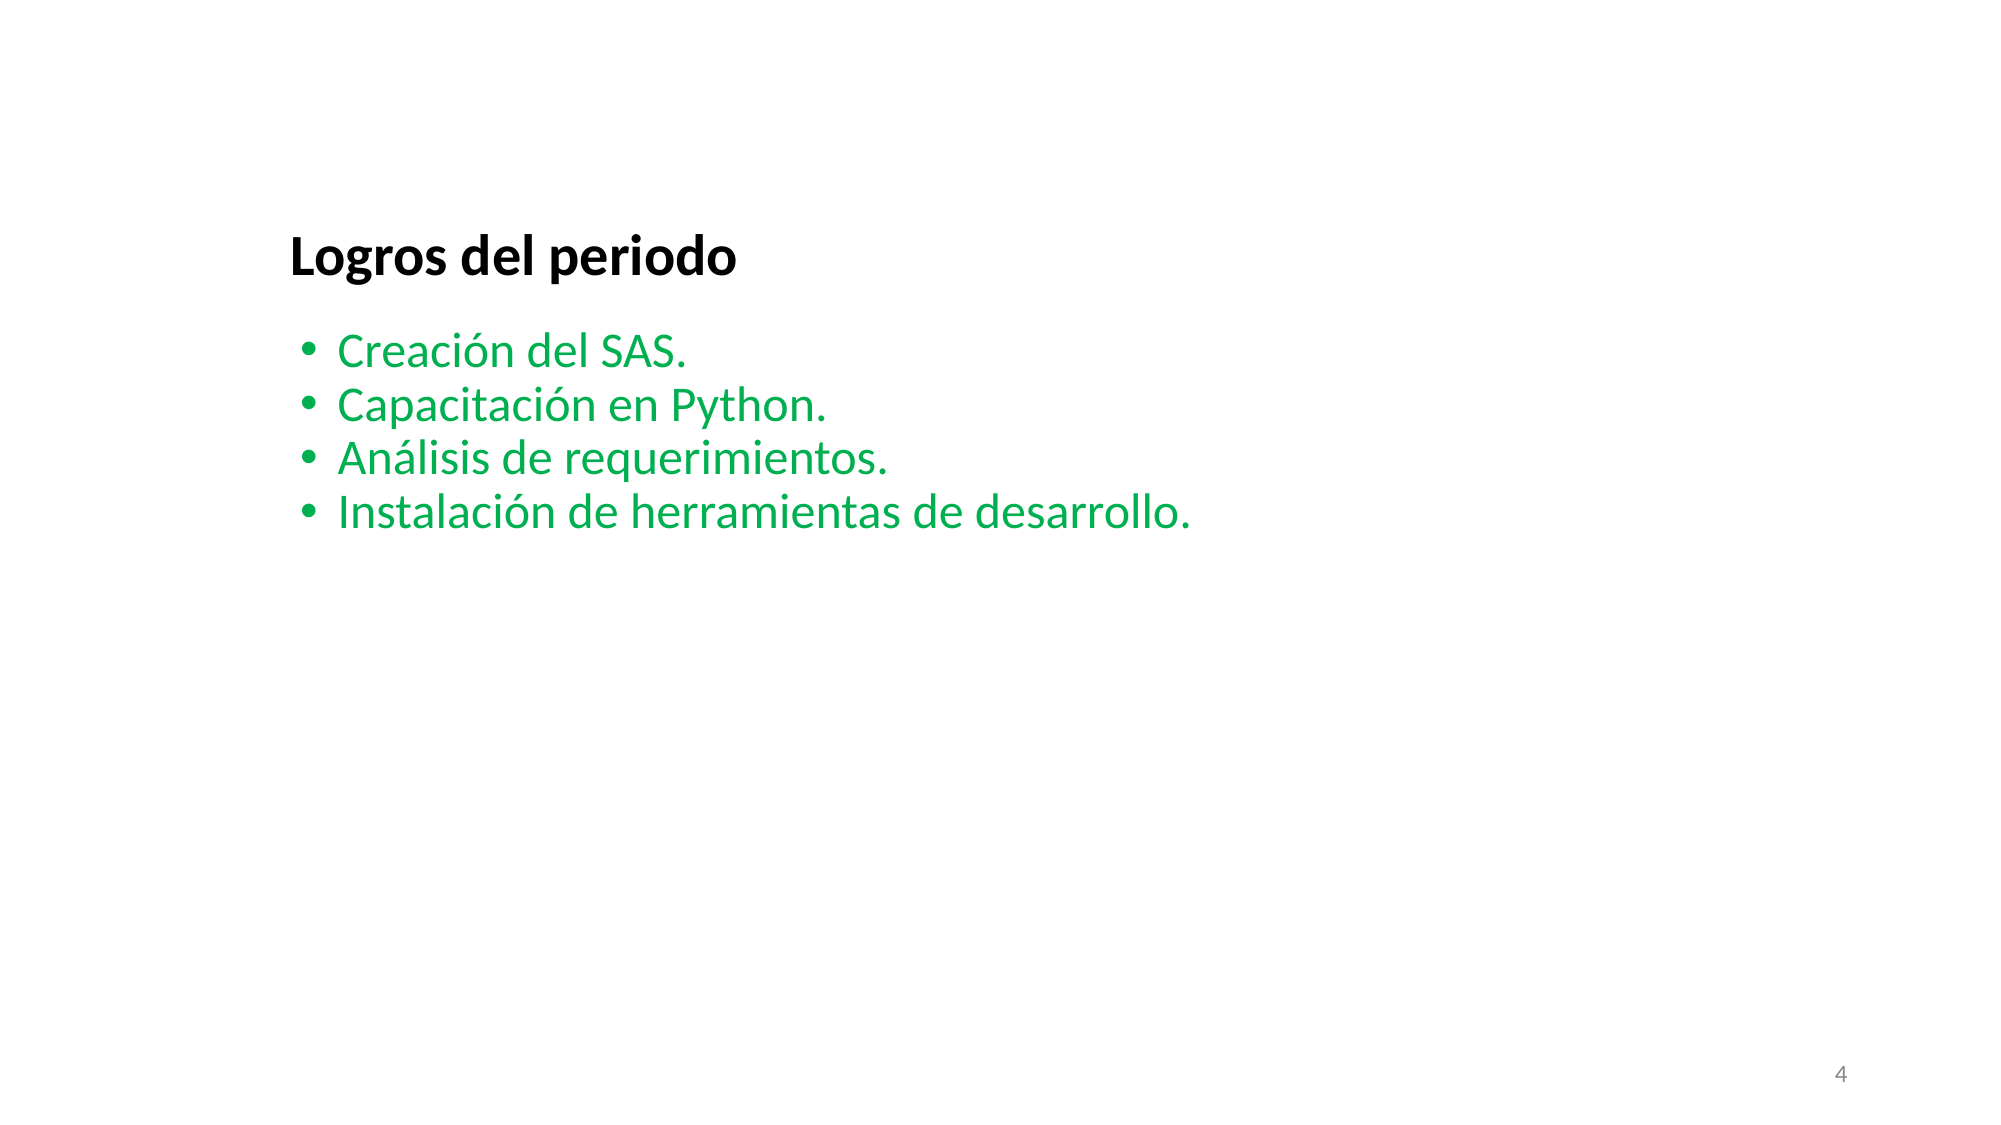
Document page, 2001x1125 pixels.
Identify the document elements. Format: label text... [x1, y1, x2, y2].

list Creación del SAS. Capacitación en Python. Análisis de requerimientos. Instalación de herramientas de desarrollo. [285, 316, 1640, 997]
text_box Logros del periodo [275, 222, 1551, 282]
slide_number ‹#› [1412, 1042, 1863, 1103]
